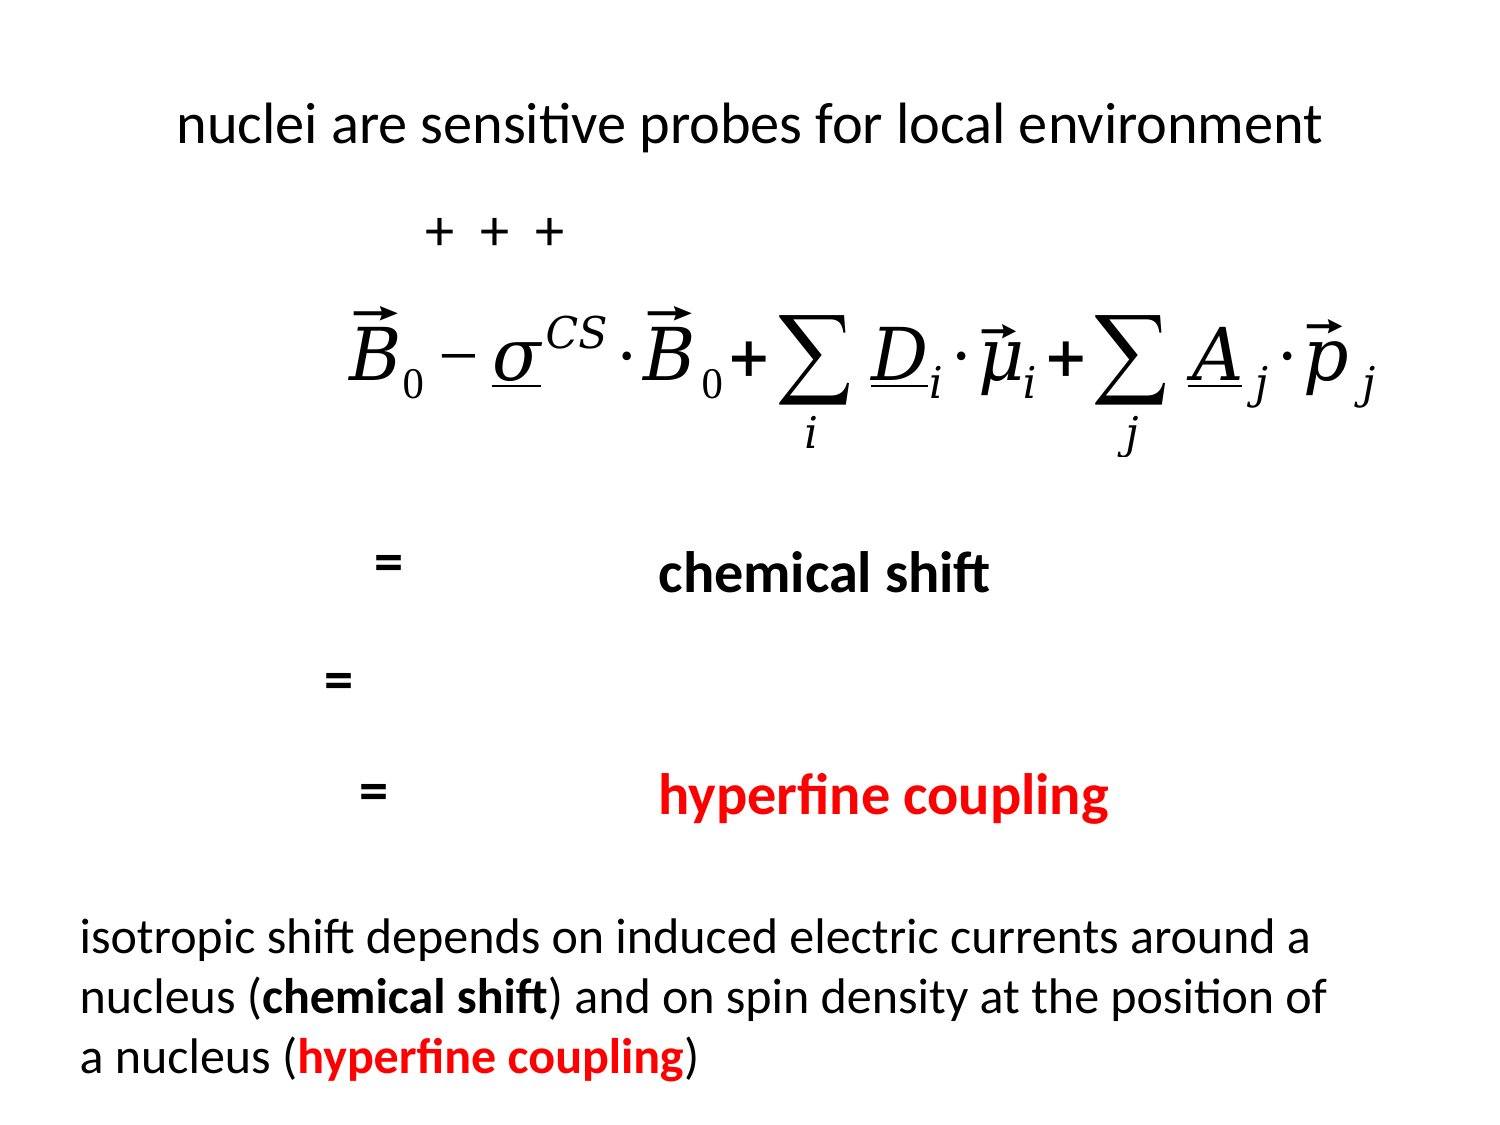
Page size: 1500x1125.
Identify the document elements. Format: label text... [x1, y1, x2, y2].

text_box nuclei are sensitive probes for local environment [111, 78, 1389, 173]
text_box chemical shift hyperfine coupling [643, 527, 1353, 877]
text_box isotropic shift depends on induced electric currents around a nucleus (chemical shift) and on spin density at the position of a nucleus (hyperfine coupling) [64, 895, 1376, 1106]
